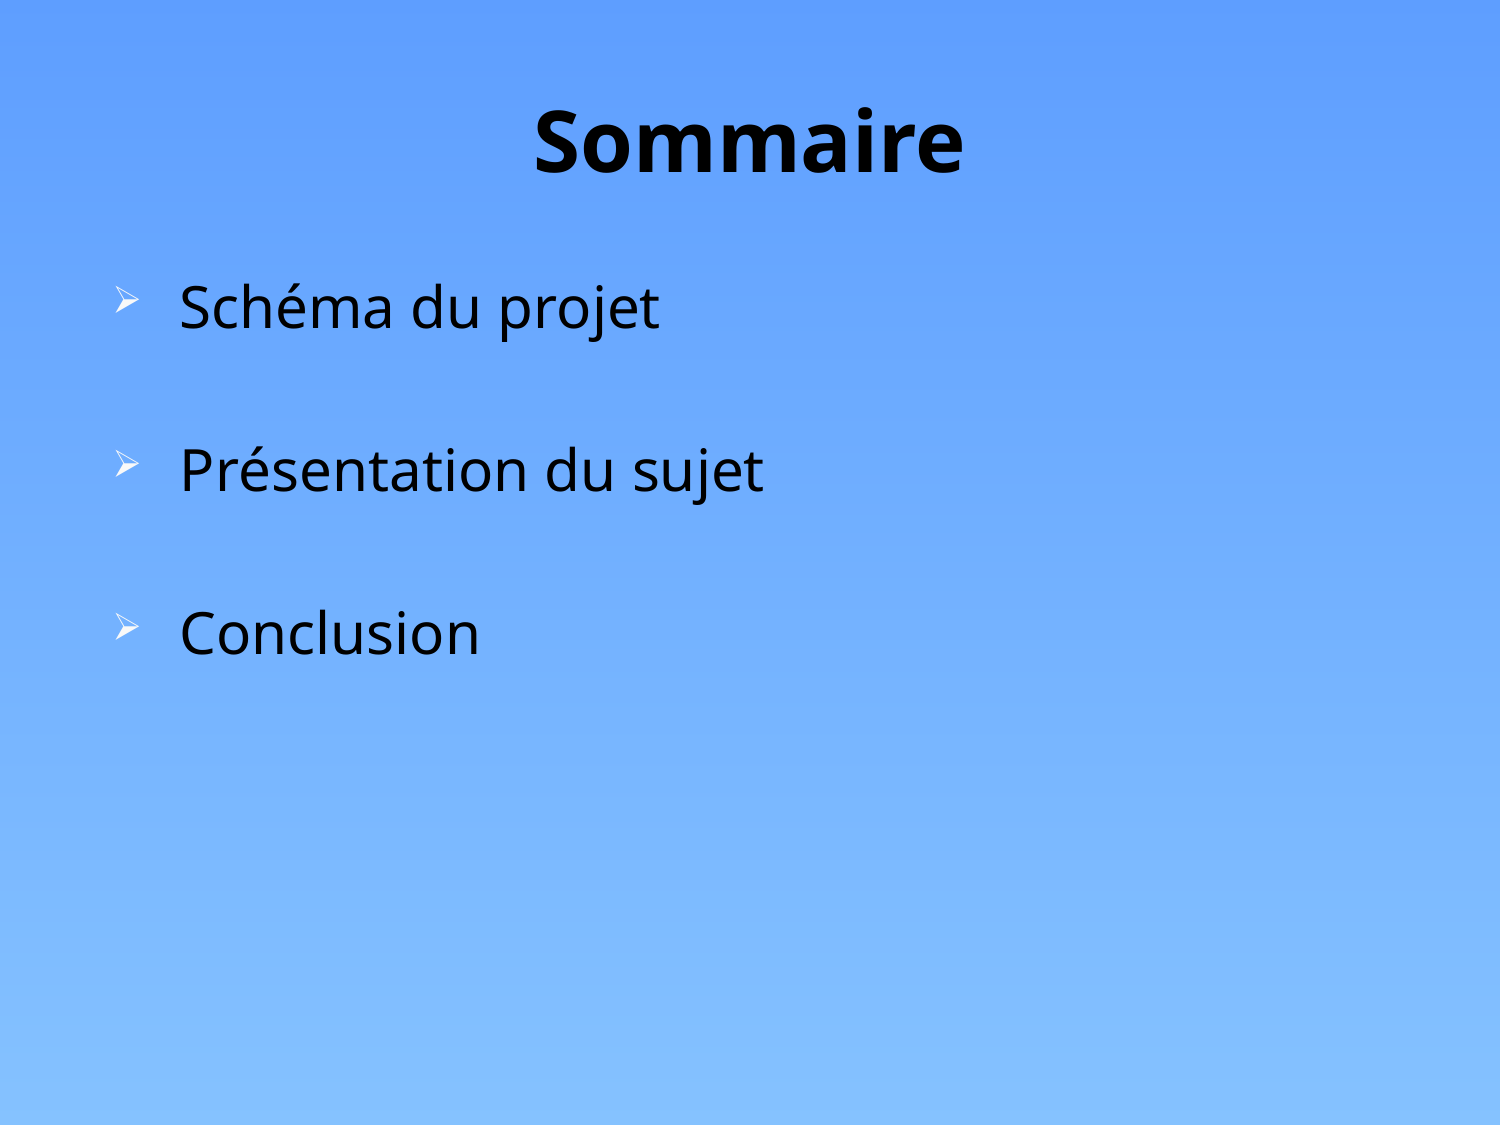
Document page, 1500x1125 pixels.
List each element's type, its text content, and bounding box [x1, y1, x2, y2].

title Sommaire [75, 45, 1425, 233]
list Schéma du projet Présentation du sujet Conclusion [75, 262, 1425, 1035]
